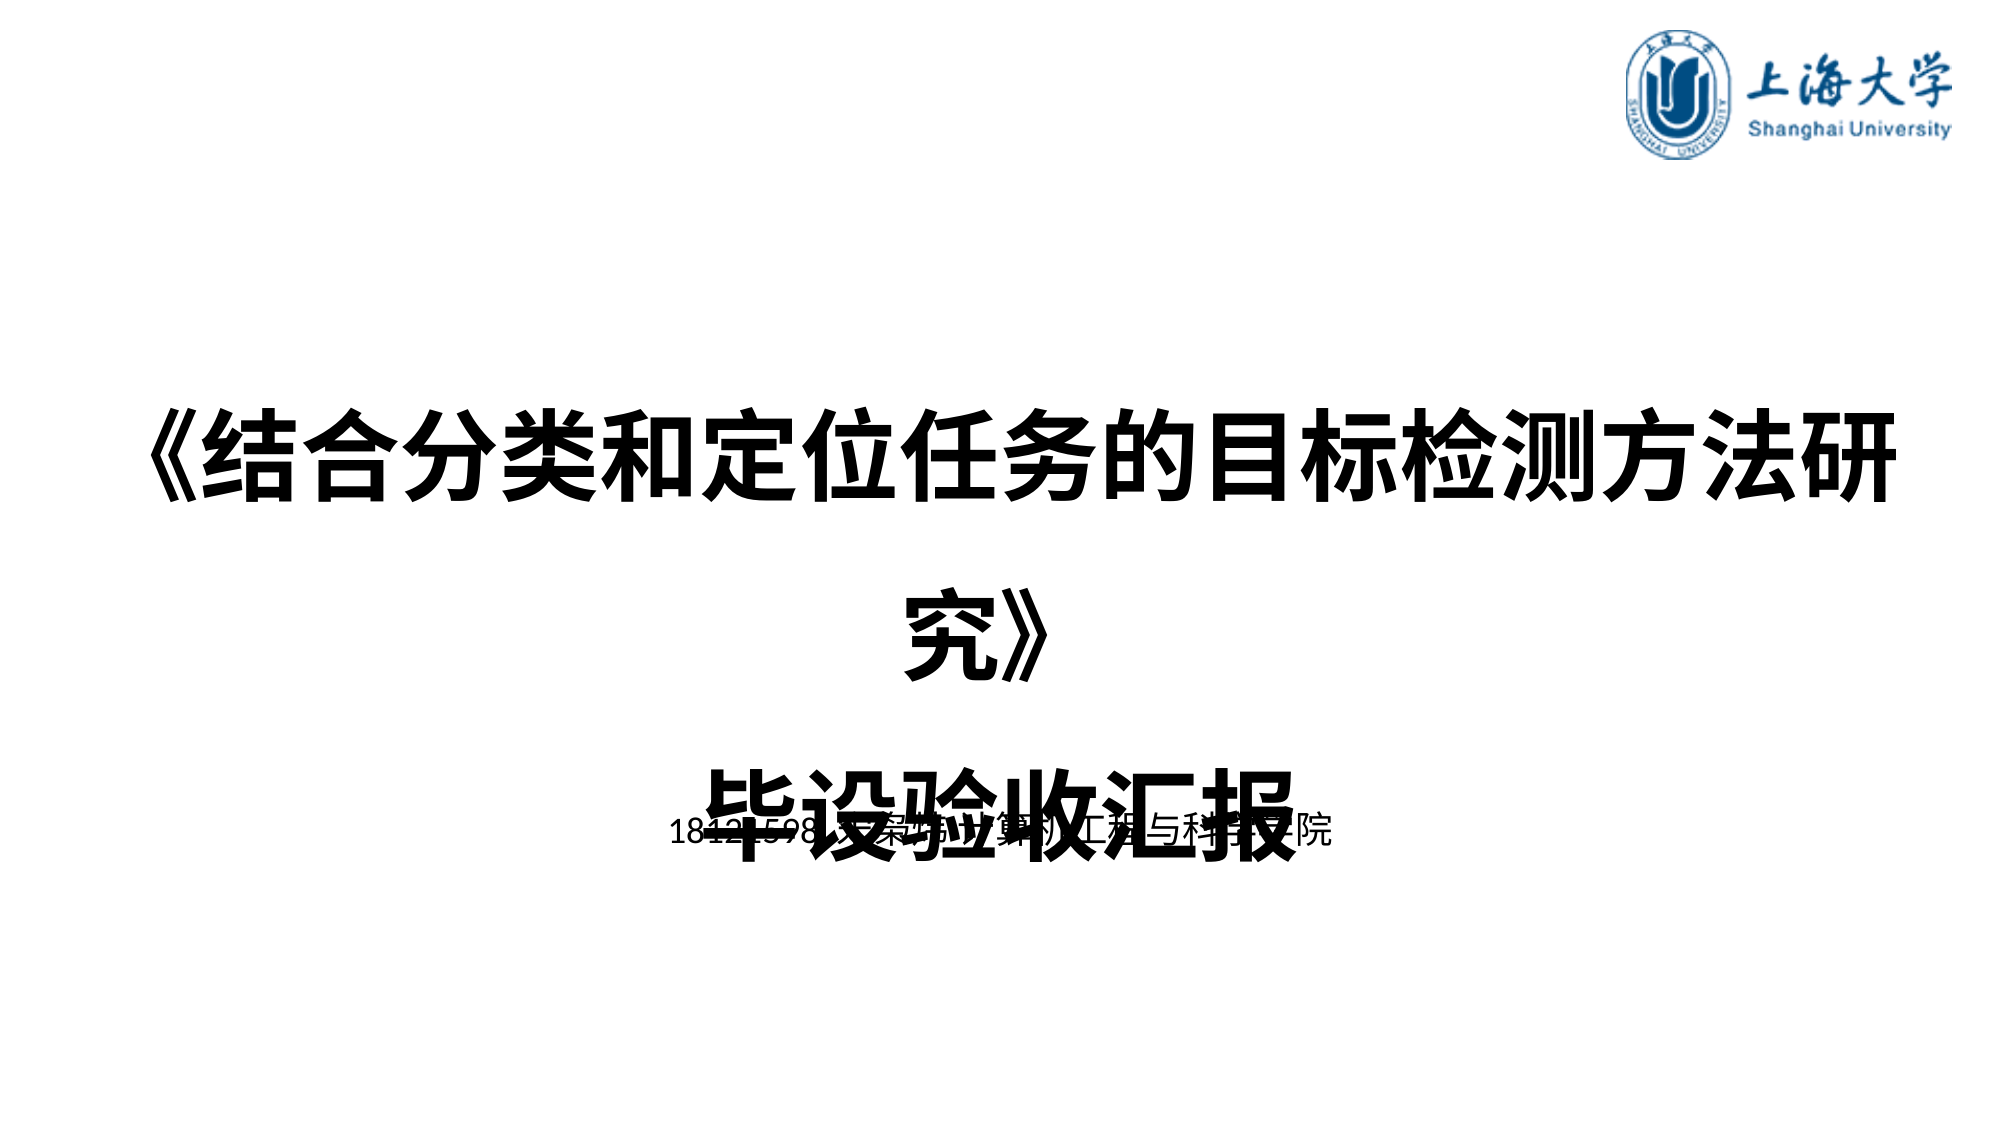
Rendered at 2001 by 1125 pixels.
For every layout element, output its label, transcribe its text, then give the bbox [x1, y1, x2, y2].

text_box 《结合分类和定位任务的目标检测方法研究》 毕设验收汇报 [16, 326, 1984, 881]
picture [1625, 30, 1952, 161]
text_box 18121598 宋枭炜 计算机工程与科学学院 [652, 798, 1348, 859]
